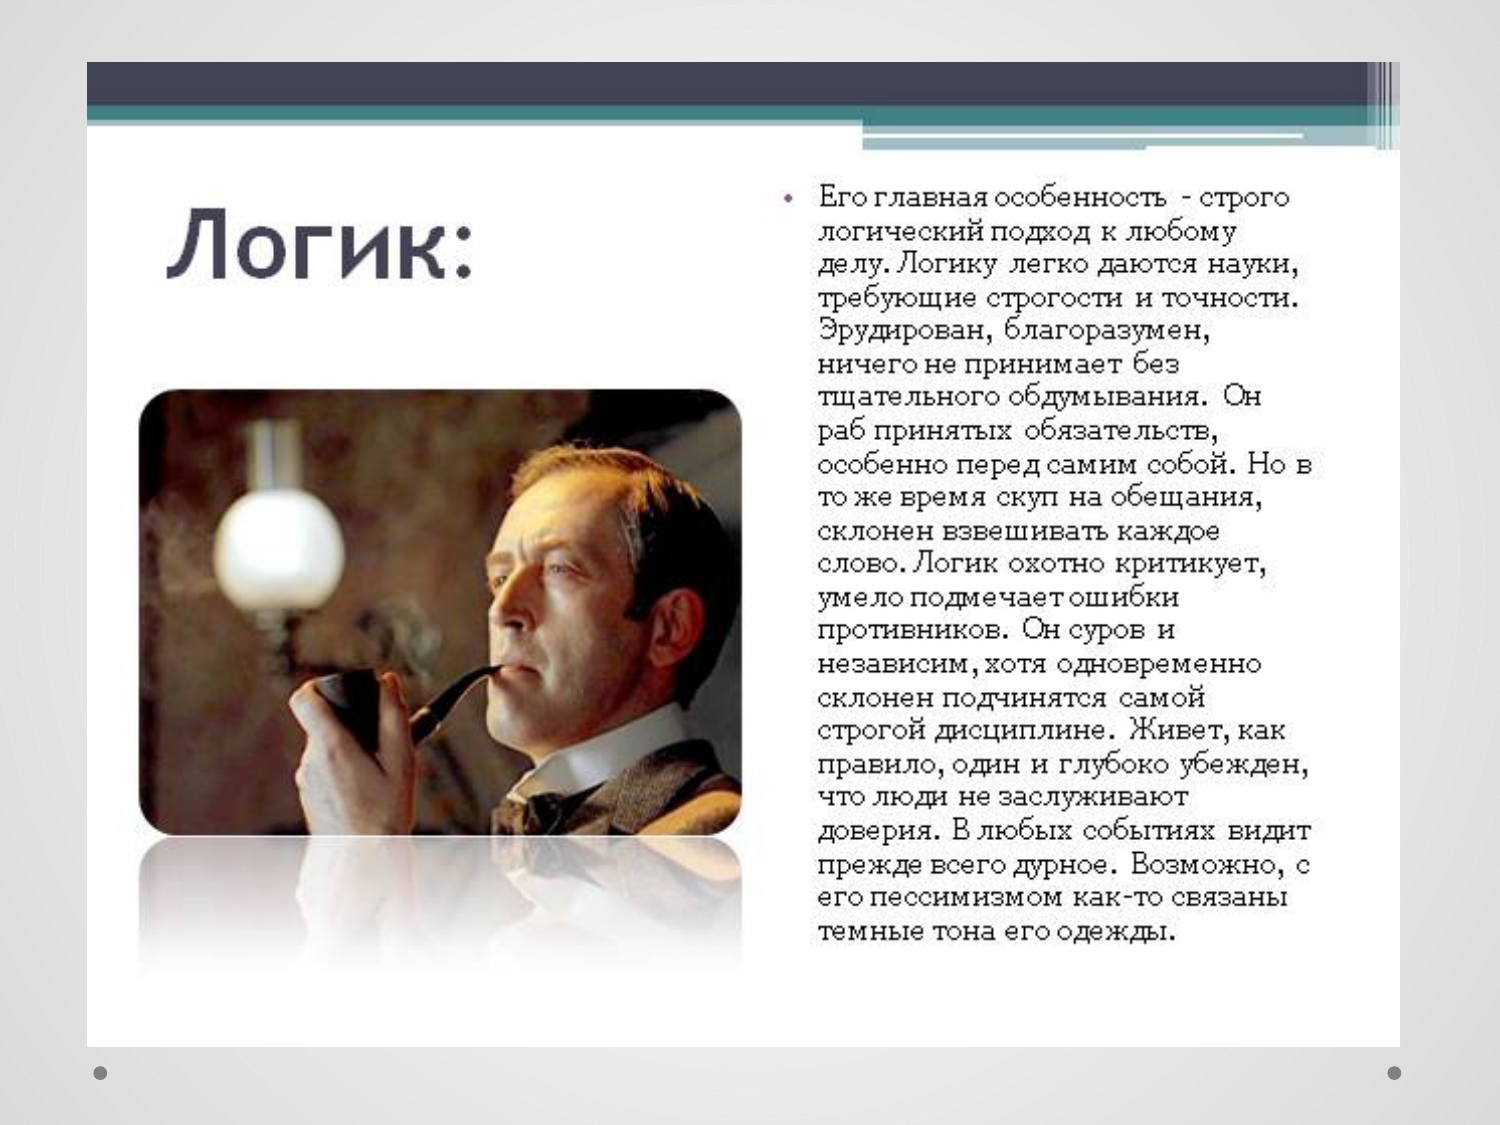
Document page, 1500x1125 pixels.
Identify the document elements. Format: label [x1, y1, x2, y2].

picture [87, 62, 1400, 1048]
